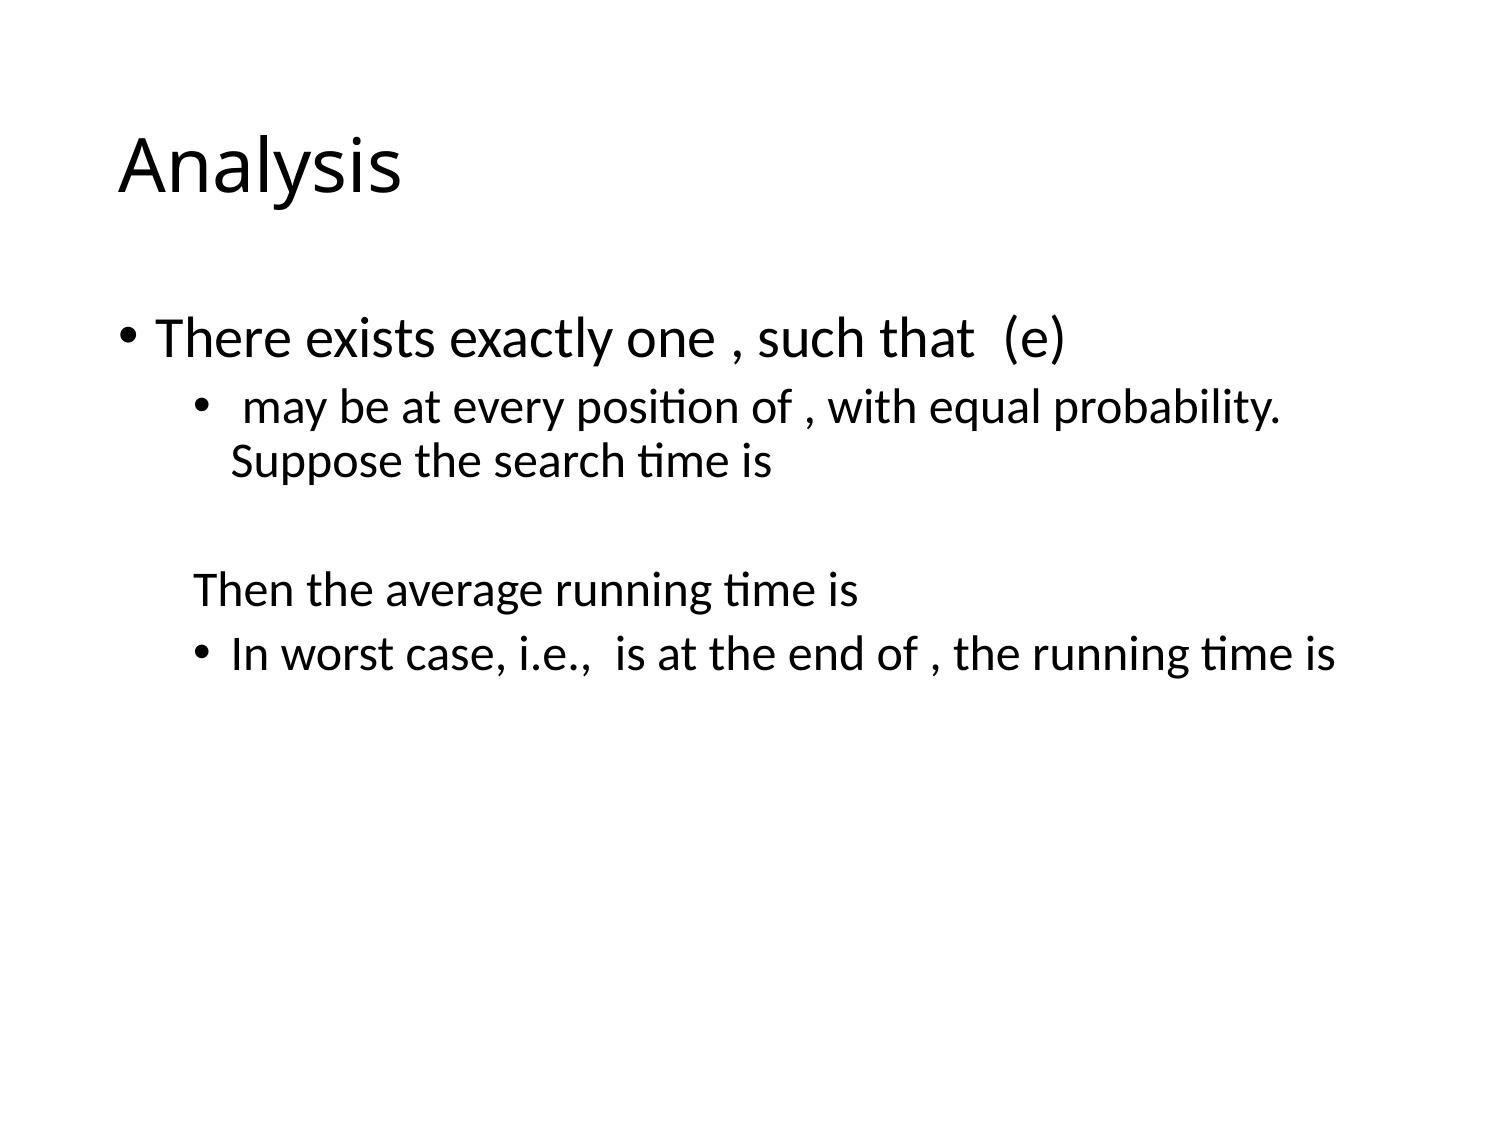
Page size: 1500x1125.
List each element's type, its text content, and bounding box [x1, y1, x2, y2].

title Analysis [103, 59, 1397, 278]
